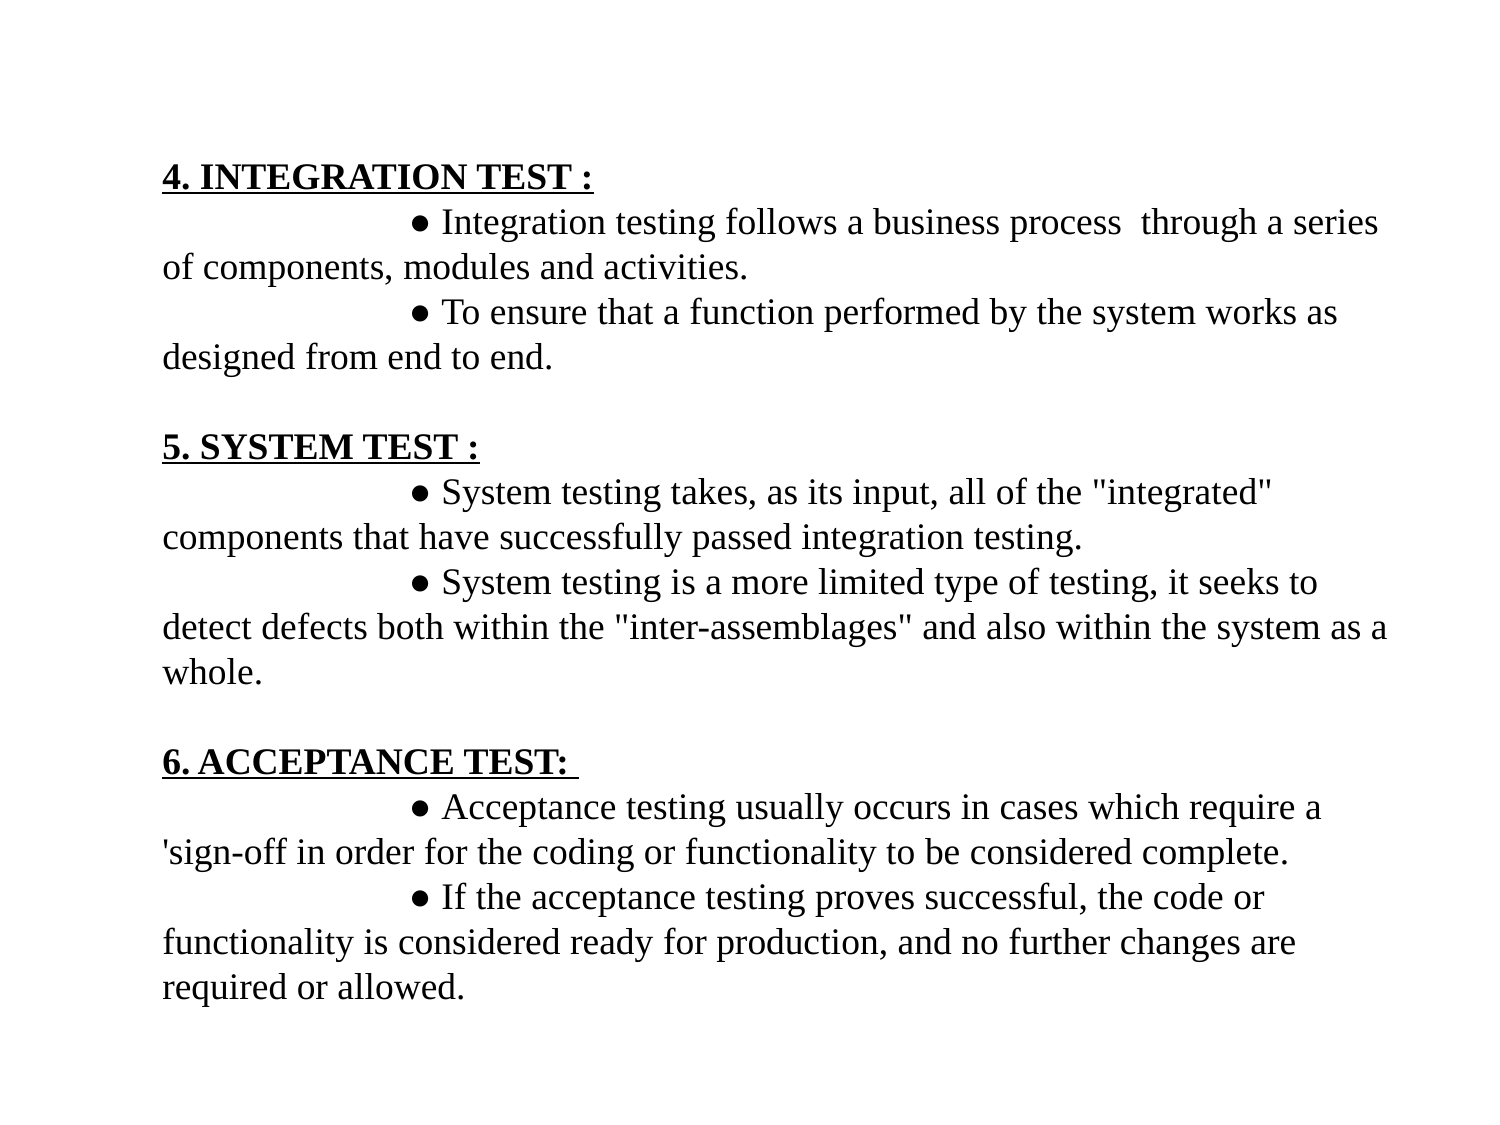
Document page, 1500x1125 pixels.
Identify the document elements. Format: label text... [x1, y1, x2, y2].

text_box 4. INTEGRATION TEST : ● Integration testing follows a business process through a series of components, modules and activities. ● To ensure that a function performed by the system works as designed from end to end. 5. SYSTEM TEST : ● System testing takes, as its input, all of the "integrated" components that have successfully passed integration testing. ● System testing is a more limited type of testing, it seeks to detect defects both within the "inter-assemblages" and also within the system as a whole. 6. ACCEPTANCE TEST: ● Acceptance testing usually occurs in cases which require a 'sign-off in order for the coding or functionality to be considered complete. ● If the acceptance testing proves successful, the code or functionality is considered ready for production, and no further changes are required or allowed. [147, 144, 1424, 1015]
